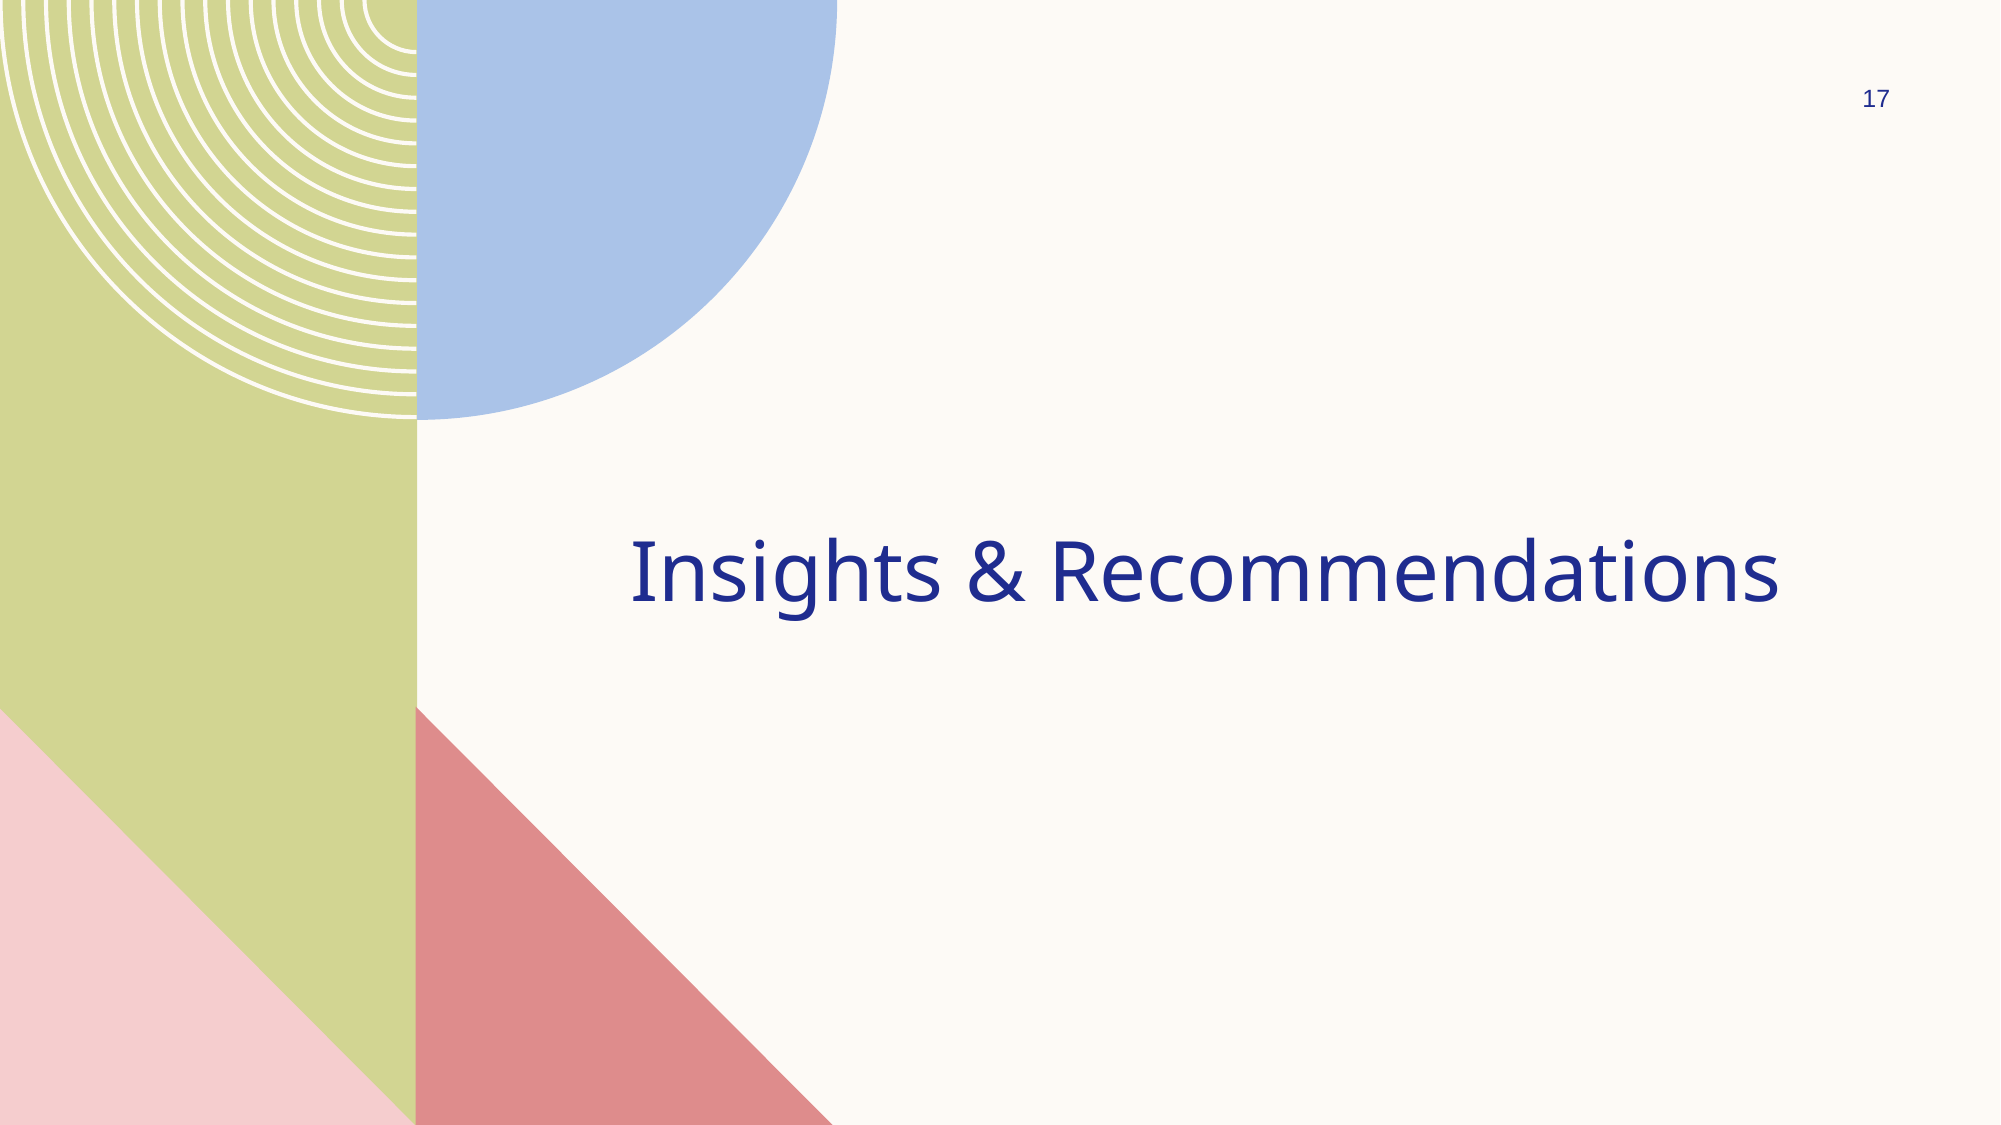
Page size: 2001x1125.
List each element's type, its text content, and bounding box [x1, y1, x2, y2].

slide_number 17 [1795, 75, 1958, 120]
list Insights & Recommendations [630, 518, 1810, 800]
